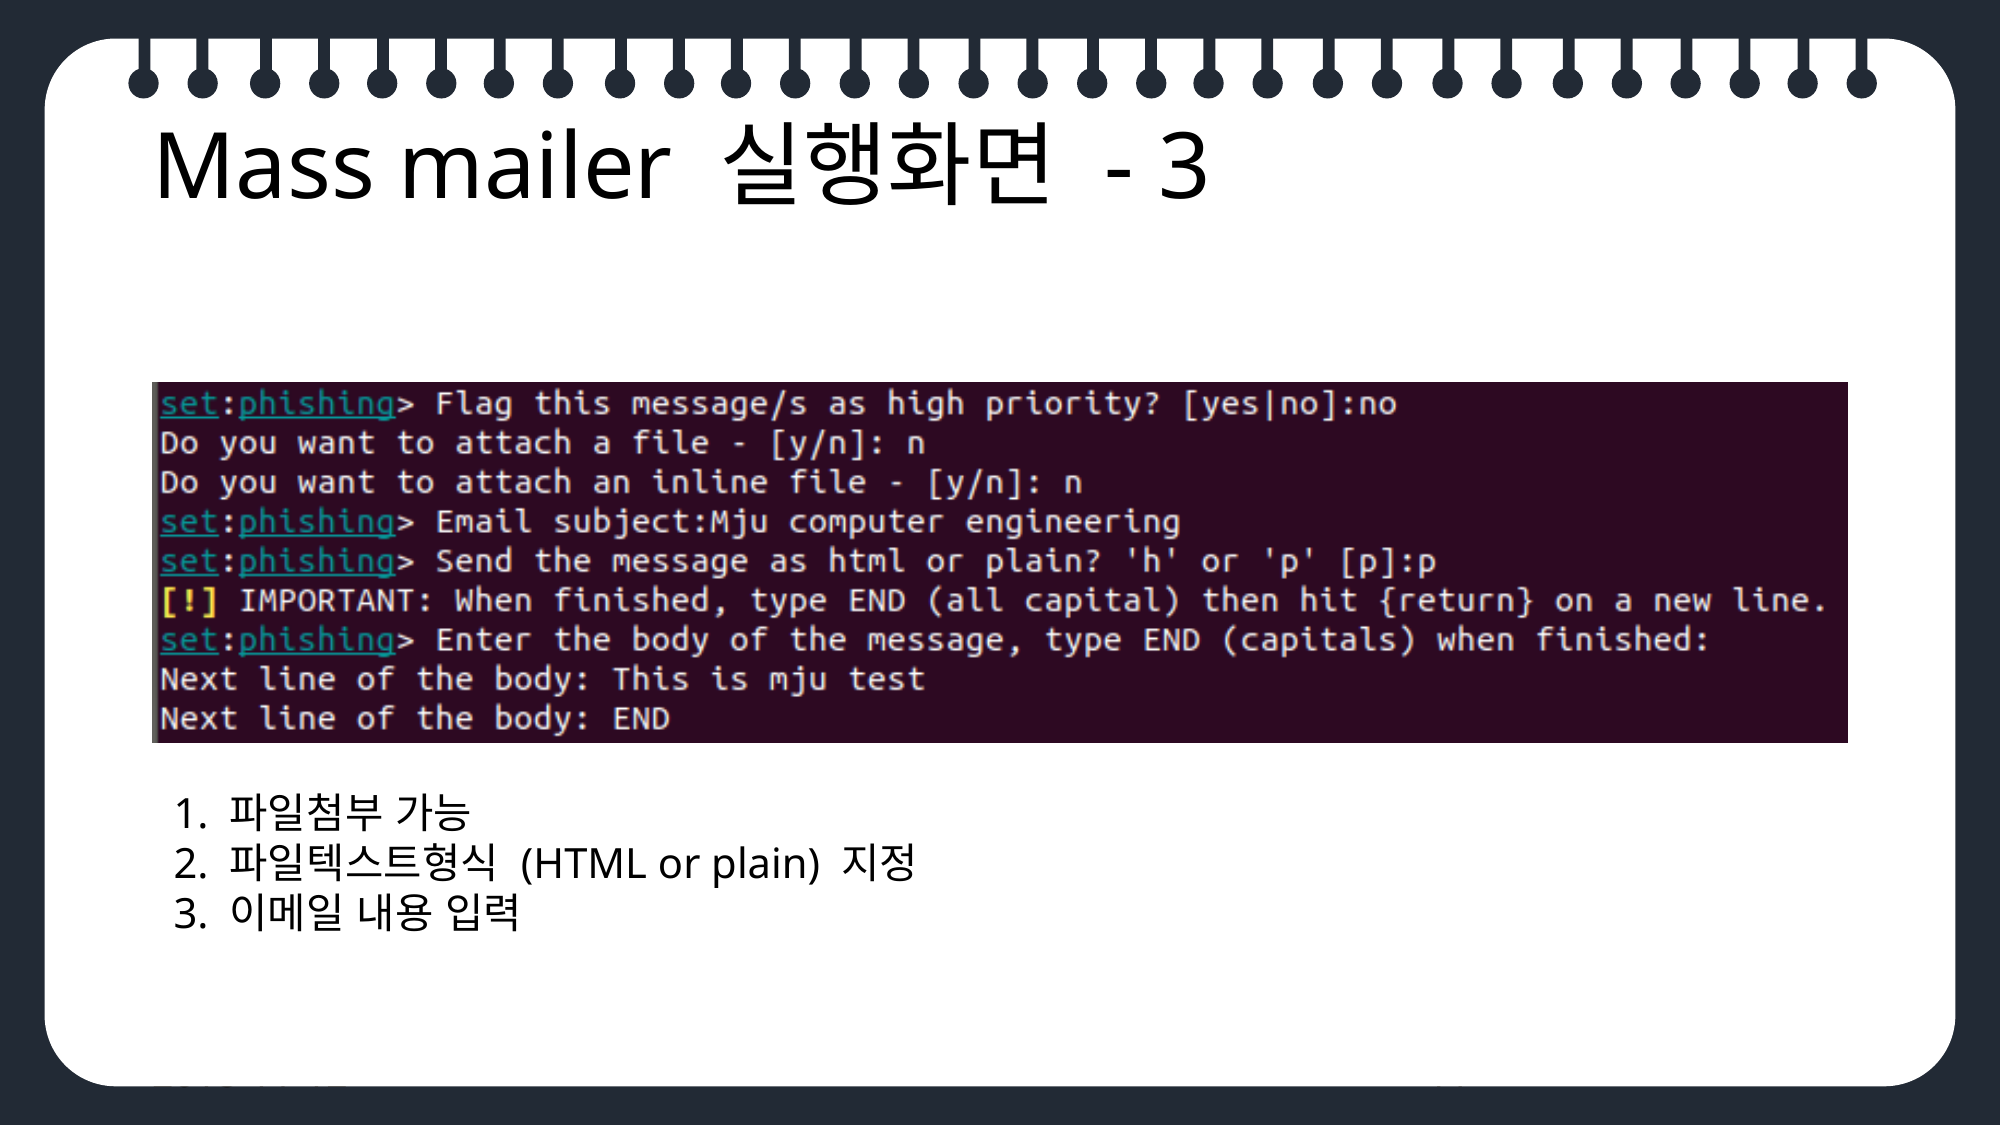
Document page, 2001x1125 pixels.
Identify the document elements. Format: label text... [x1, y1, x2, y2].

title Mass mailer 실행화면 - 3 [137, 59, 1863, 278]
picture [152, 382, 1848, 743]
text_box 1. 파일첨부 가능 2. 파일텍스트형식 (HTML or plain) 지정 3. 이메일 내용 입력 [158, 779, 1112, 945]
